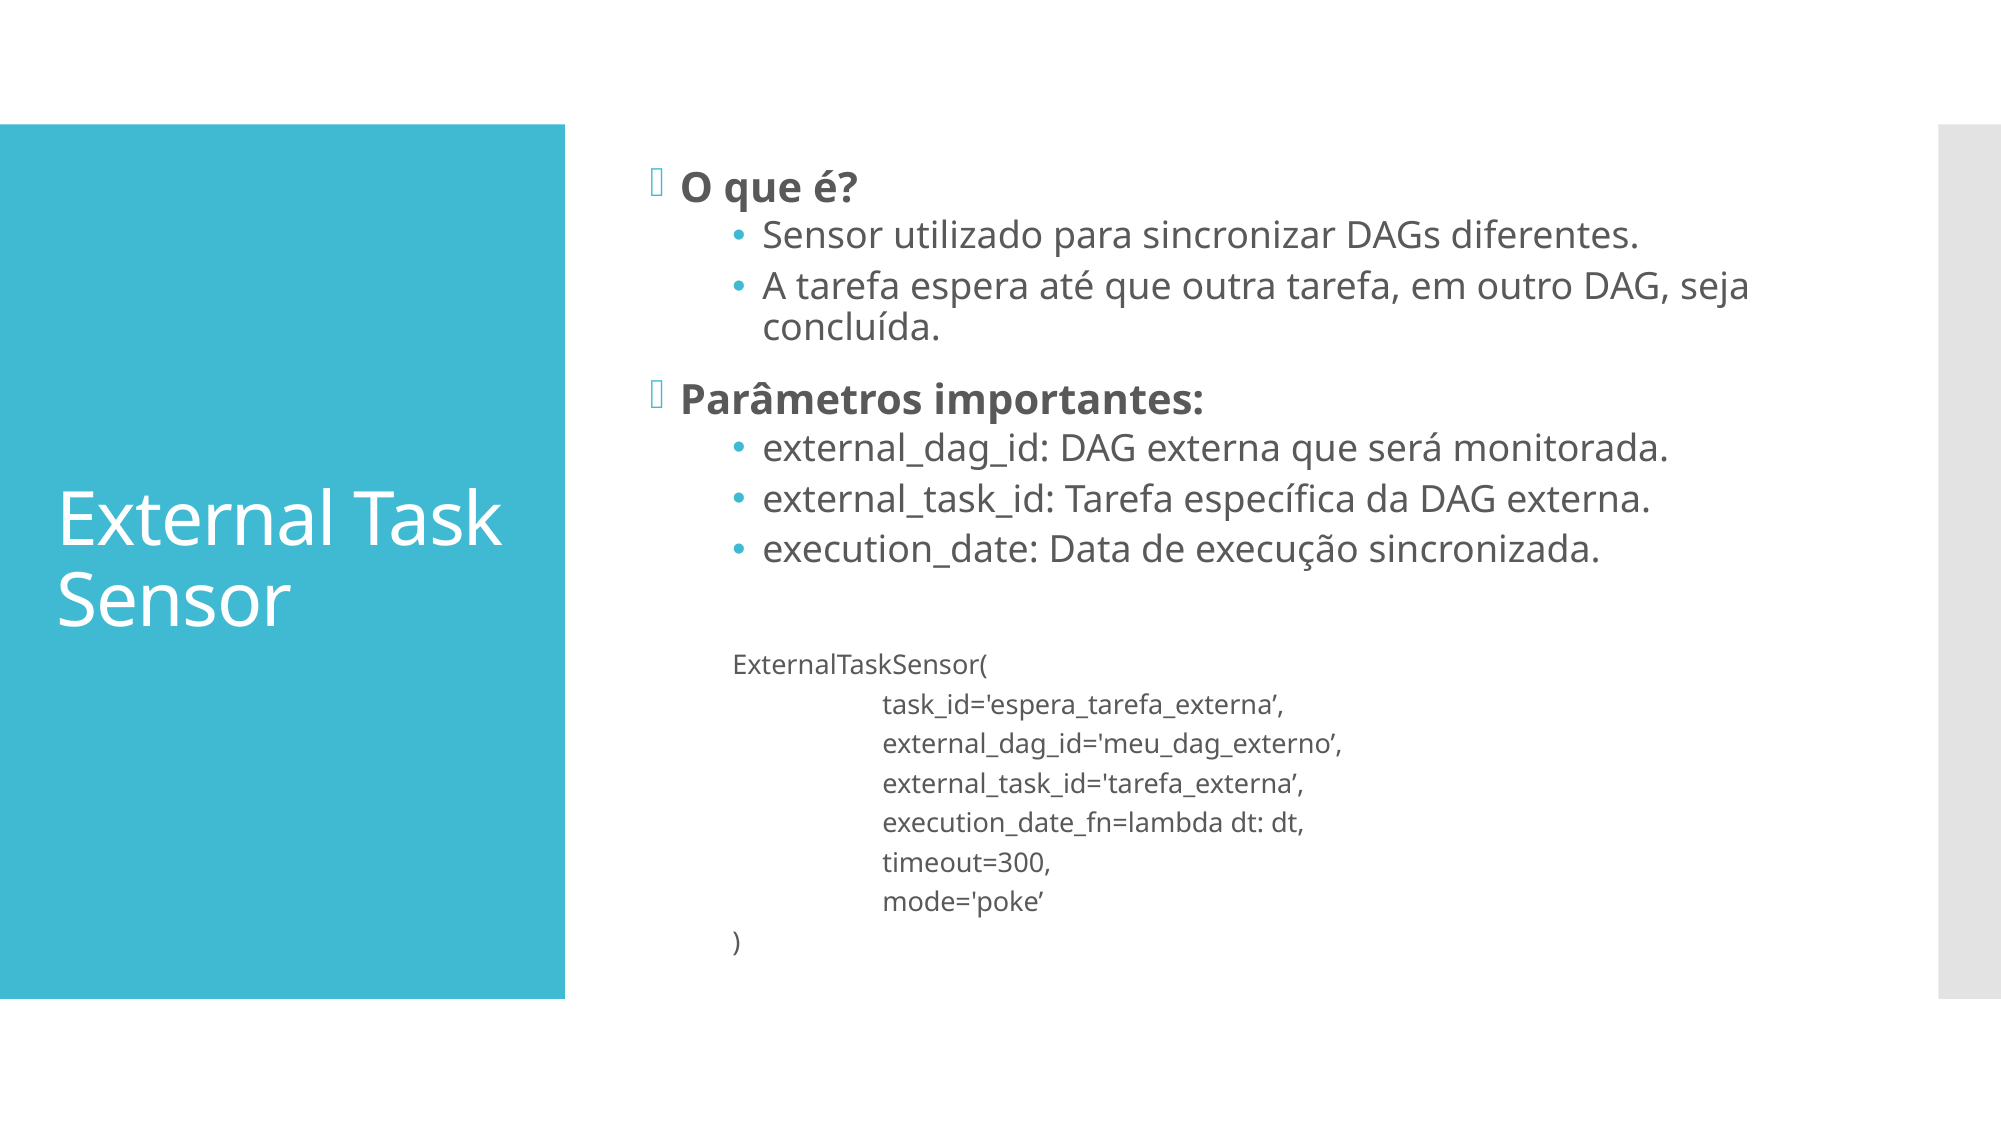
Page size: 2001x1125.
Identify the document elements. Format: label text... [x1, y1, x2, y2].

list O que é? Sensor utilizado para sincronizar DAGs diferentes. A tarefa espera até que outra tarefa, em outro DAG, seja concluída. Parâmetros importantes: external_dag_id: DAG externa que será monitorada. external_task_id: Tarefa específica da DAG externa. execution_date: Data de execução sincronizada. ExternalTaskSensor( task_id='espera_tarefa_externa’, external_dag_id='meu_dag_externo’, external_task_id='tarefa_externa’, execution_date_fn=lambda dt: dt, timeout=300, mode='poke’ ) [634, 141, 1835, 982]
title External Task Sensor [41, 184, 525, 940]
